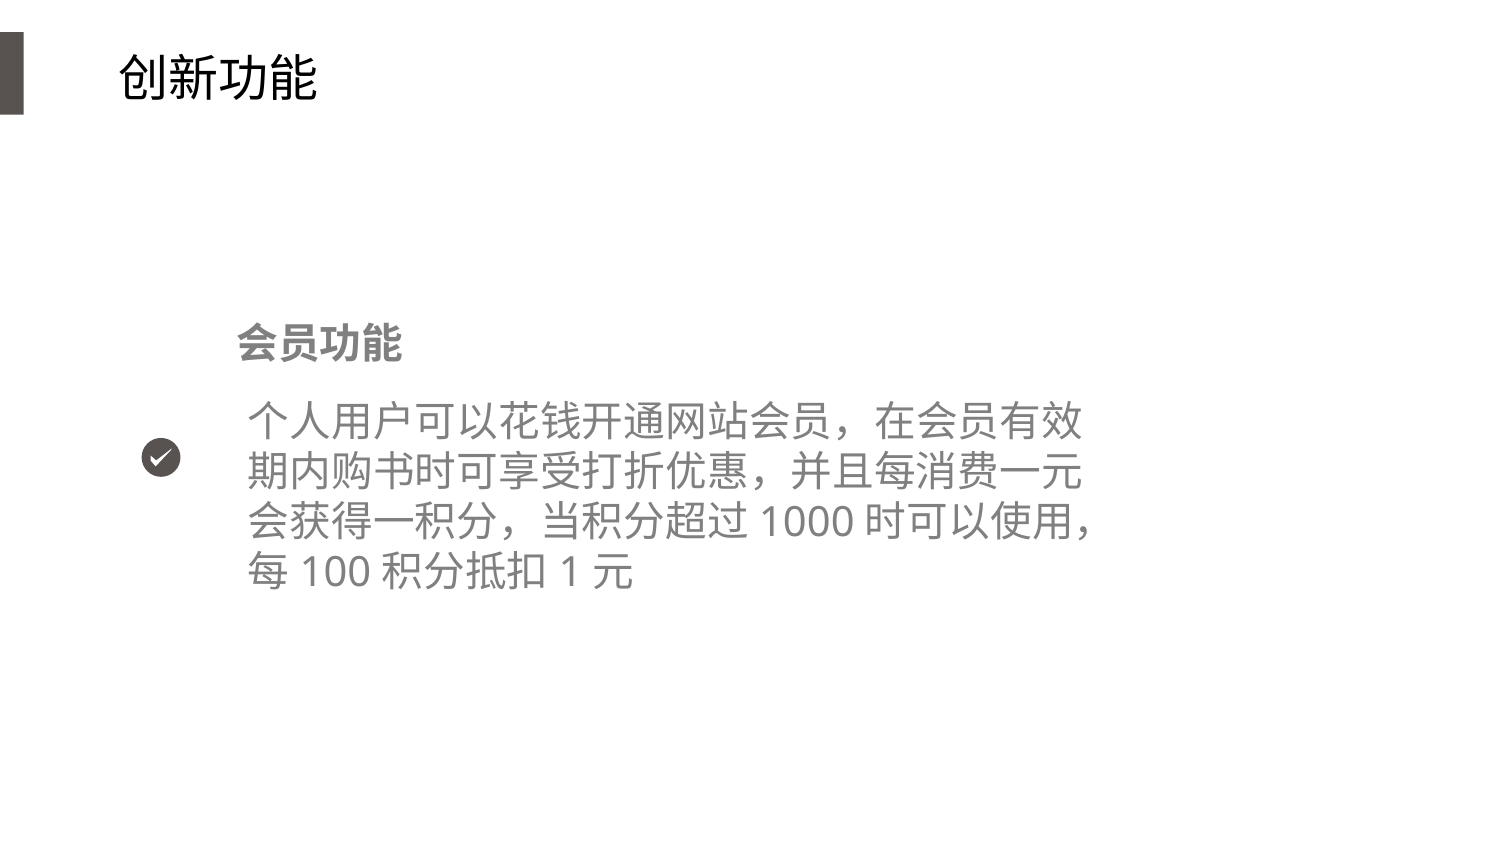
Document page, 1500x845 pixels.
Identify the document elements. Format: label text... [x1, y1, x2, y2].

text_box 创新功能 [39, 24, 398, 129]
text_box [221, 324, 1117, 534]
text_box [141, 437, 181, 478]
